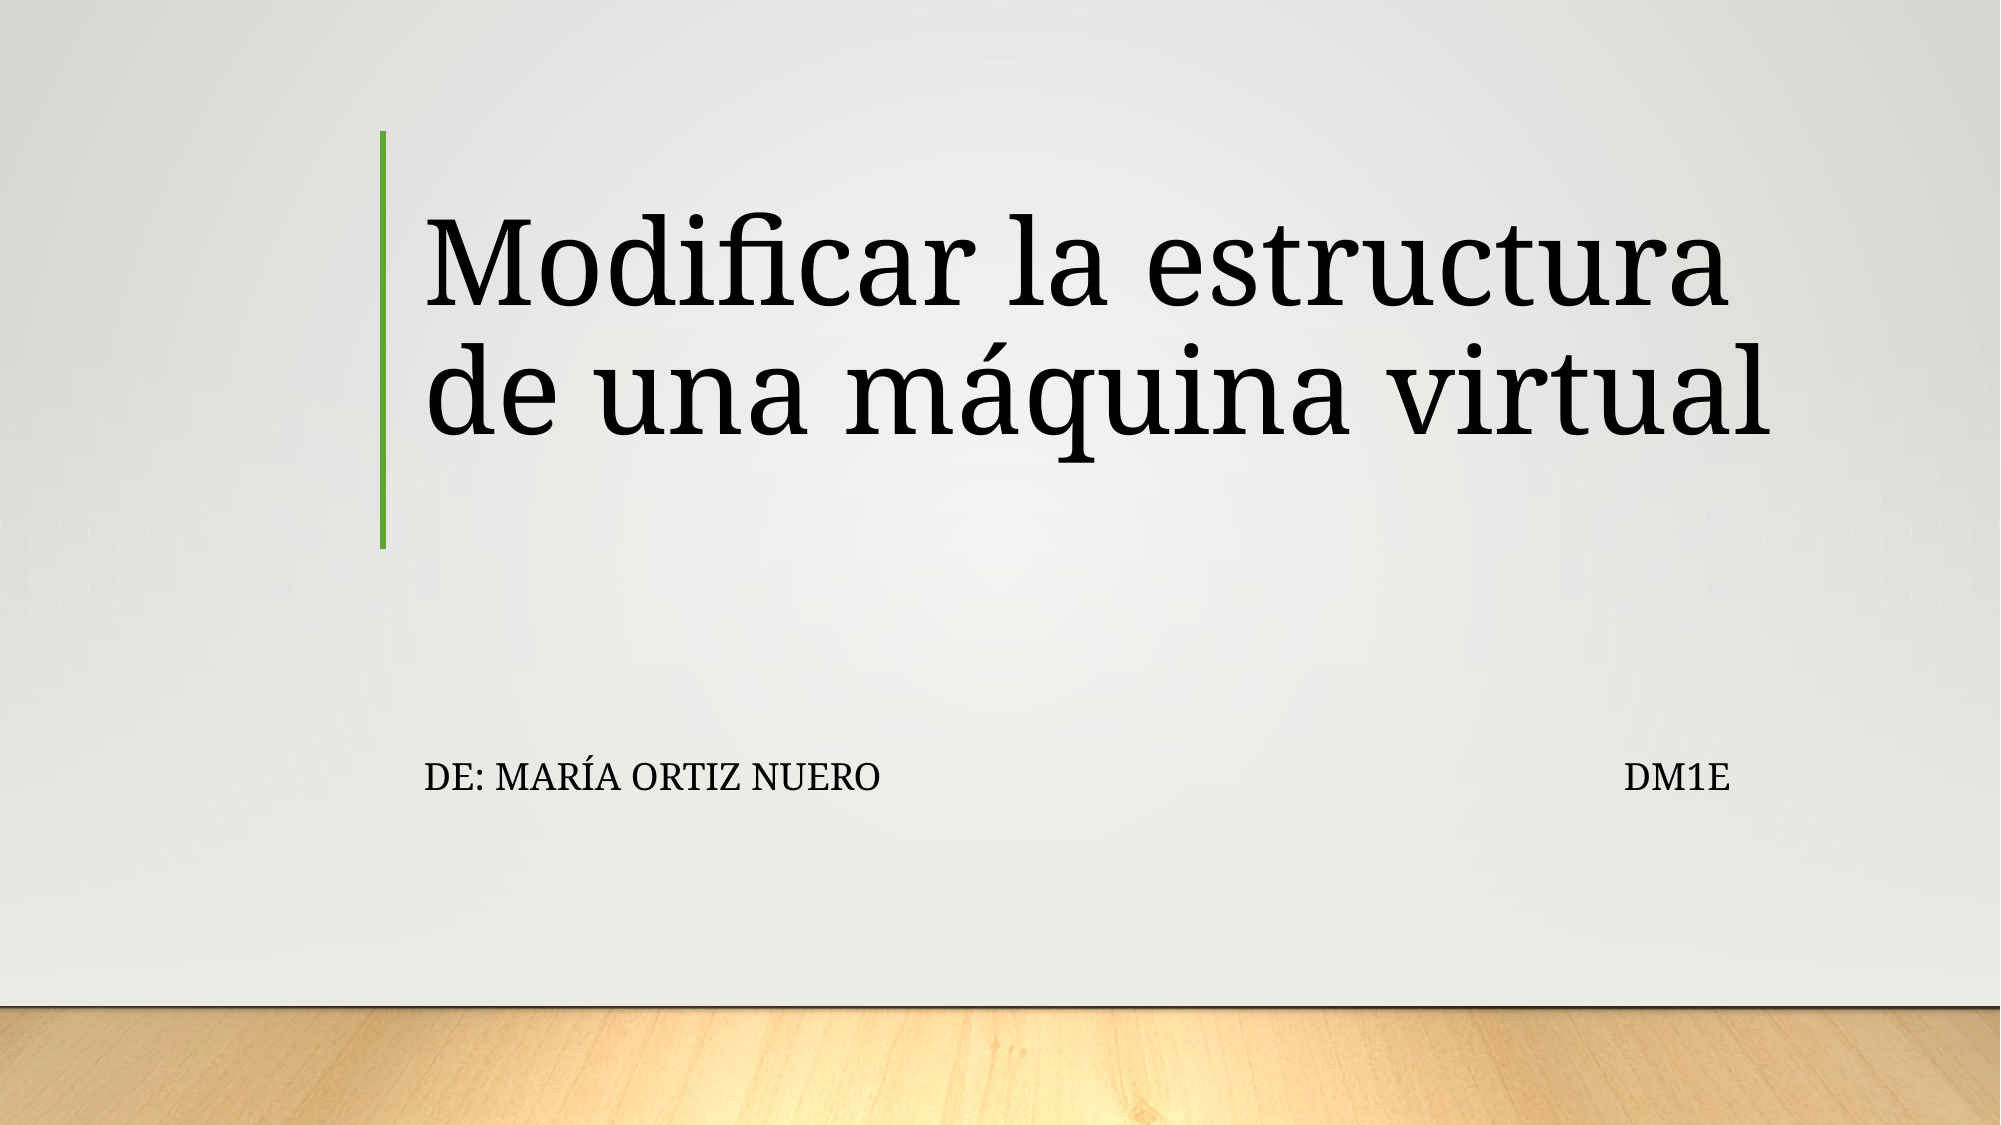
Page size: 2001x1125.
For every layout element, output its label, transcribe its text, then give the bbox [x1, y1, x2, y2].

subtitle De: maría Ortiz nuero dm1e [408, 729, 1814, 890]
title Modificar la estructura de una máquina virtual [408, 187, 1814, 605]
picture [0, 1006, 2000, 1125]
